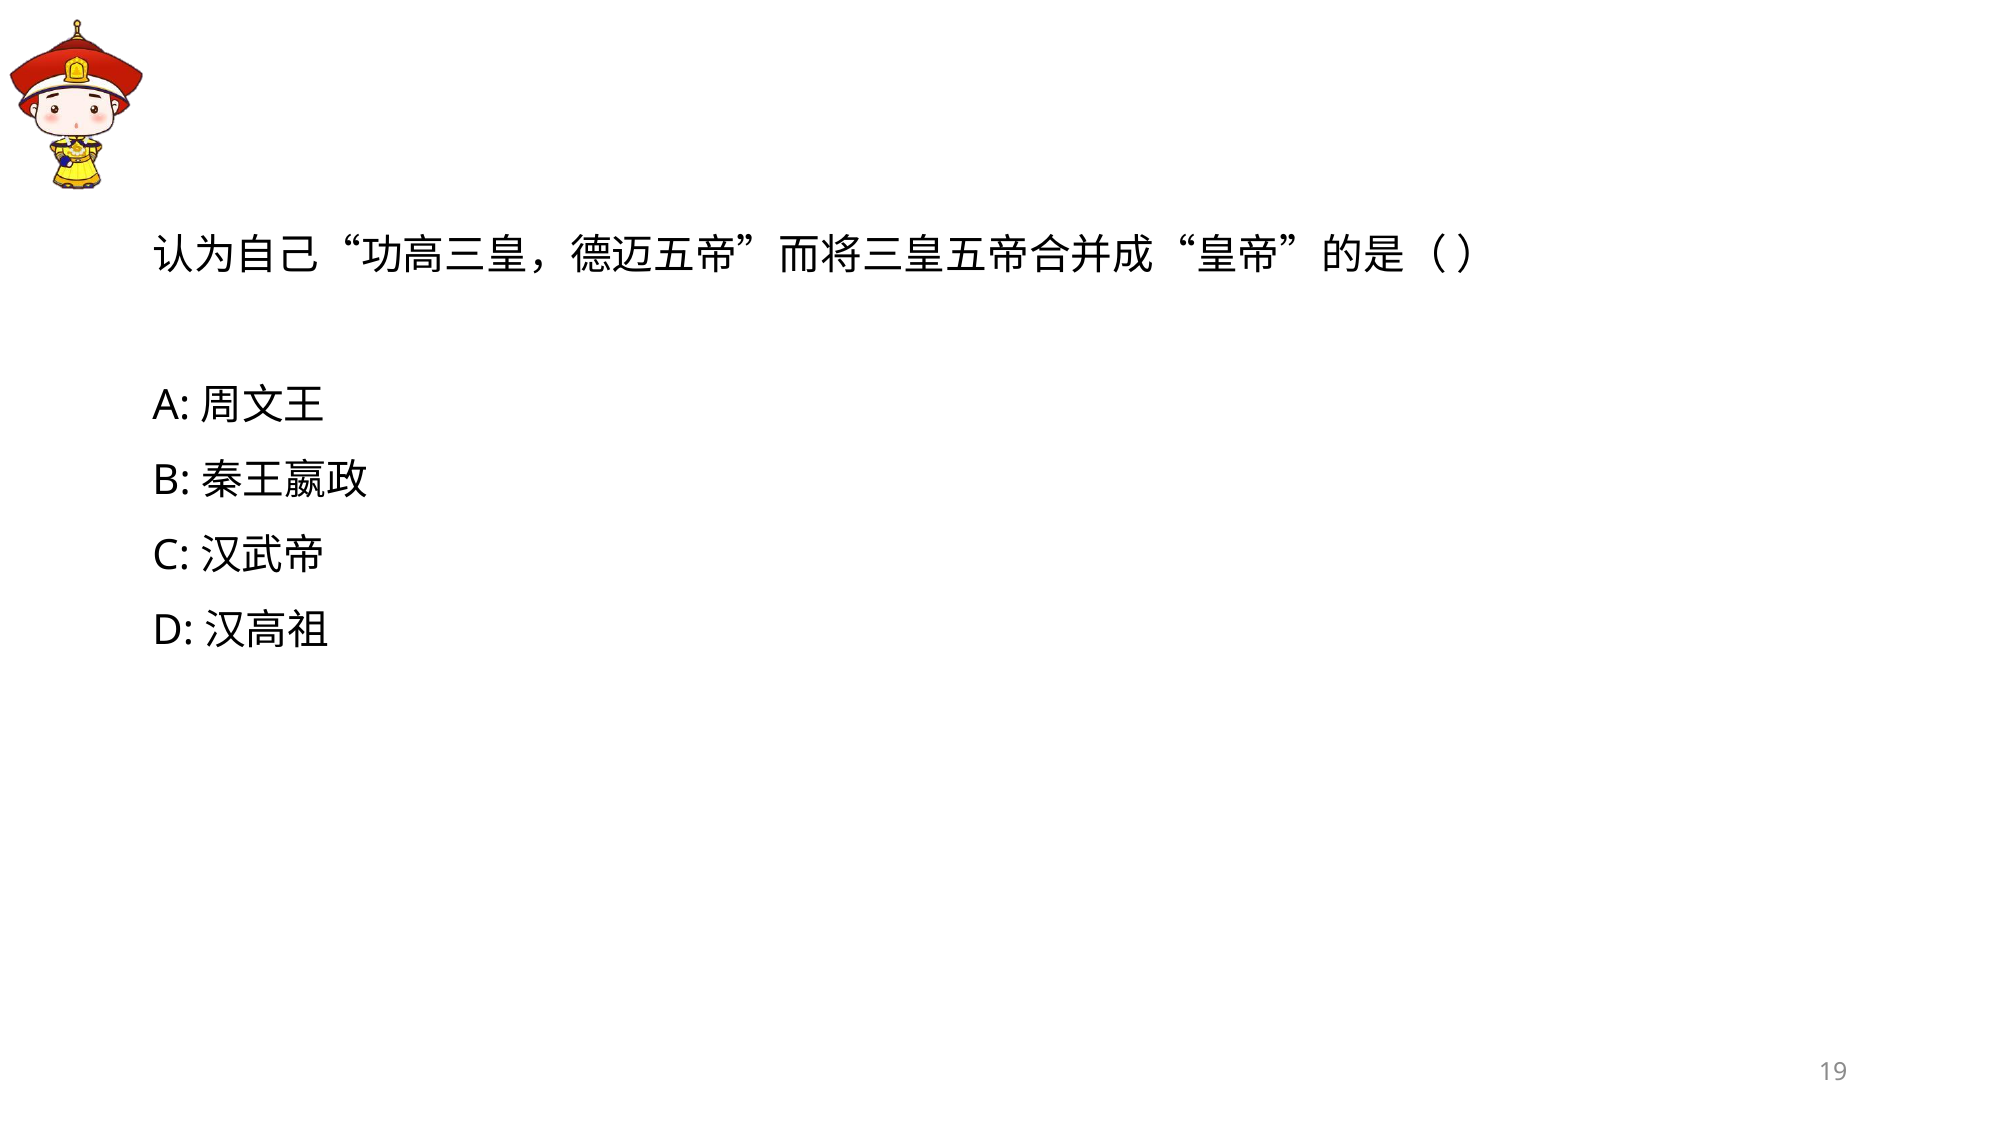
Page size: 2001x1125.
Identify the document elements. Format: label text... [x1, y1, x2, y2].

picture [0, 9, 149, 211]
list 认为自己“功高三皇，德迈五帝”而将三皇五帝合并成“皇帝”的是（ ） A:周文王 B:秦王嬴政 C:汉武帝 D:汉高祖 [137, 195, 1863, 1014]
slide_number 19 [1412, 1042, 1863, 1103]
